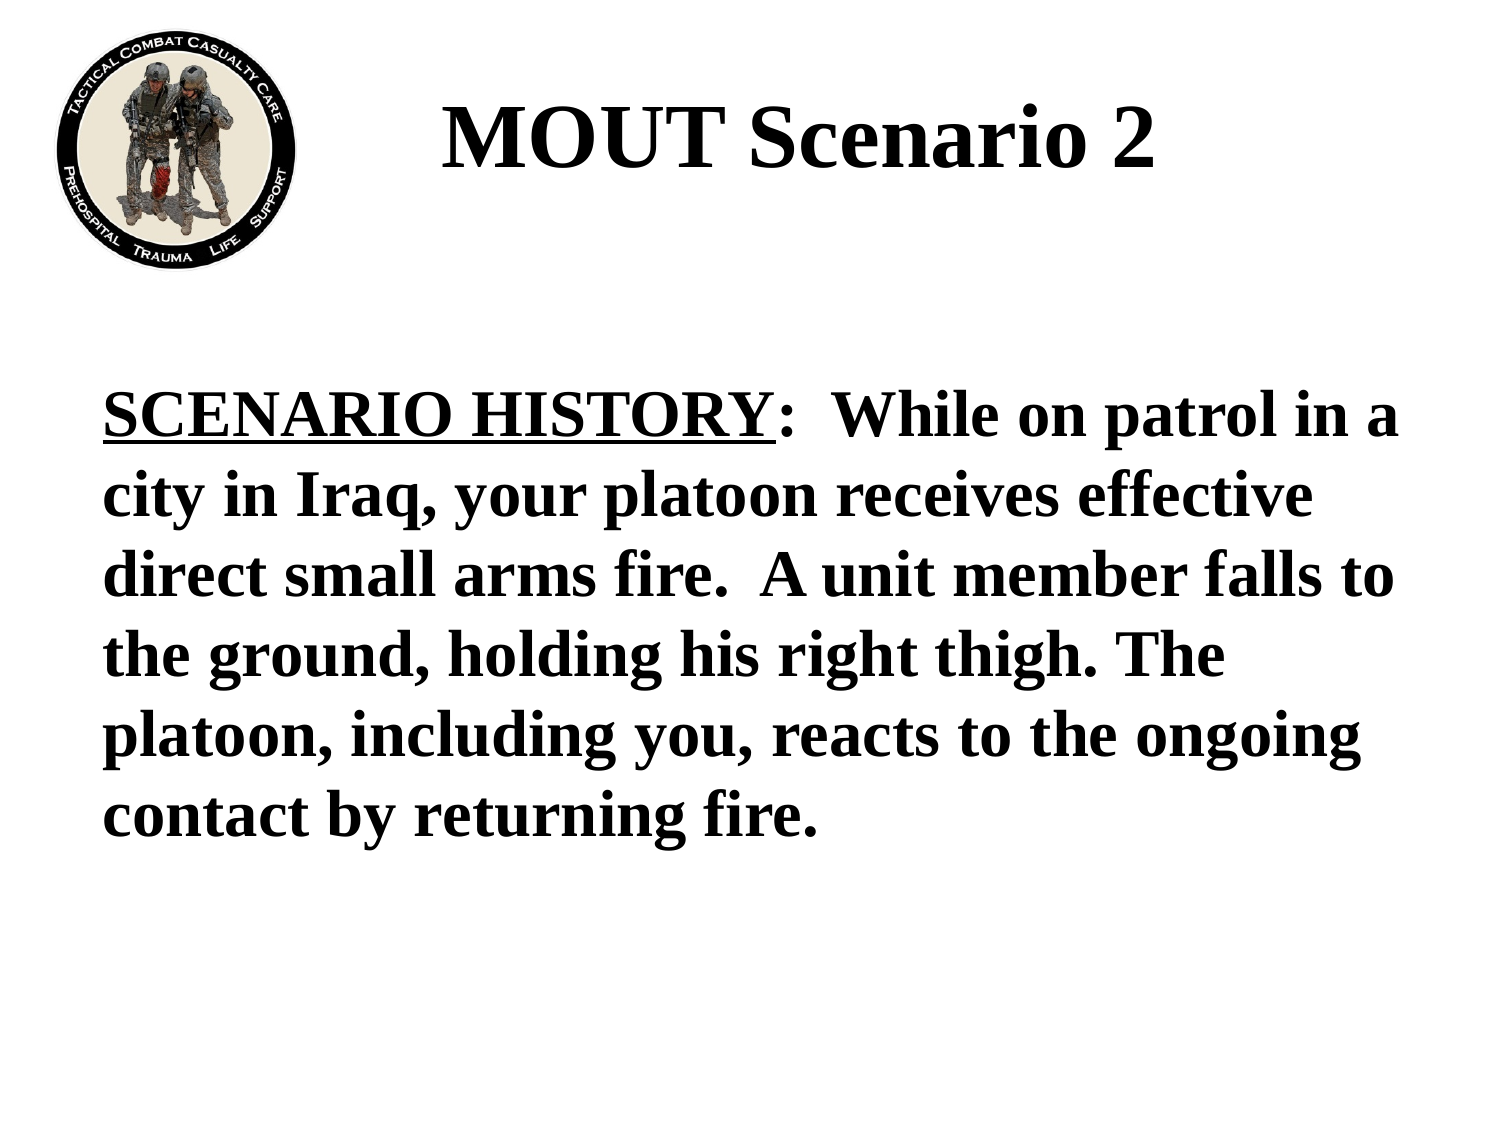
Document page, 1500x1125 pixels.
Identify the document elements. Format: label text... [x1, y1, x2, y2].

list SCENARIO HISTORY: While on patrol in a city in Iraq, your platoon receives effective direct small arms fire. A unit member falls to the ground, holding his right thigh. The platoon, including you, reacts to the ongoing contact by returning fire. [87, 362, 1438, 1001]
picture [50, 24, 300, 275]
title MOUT Scenario 2 [180, 37, 1419, 226]
